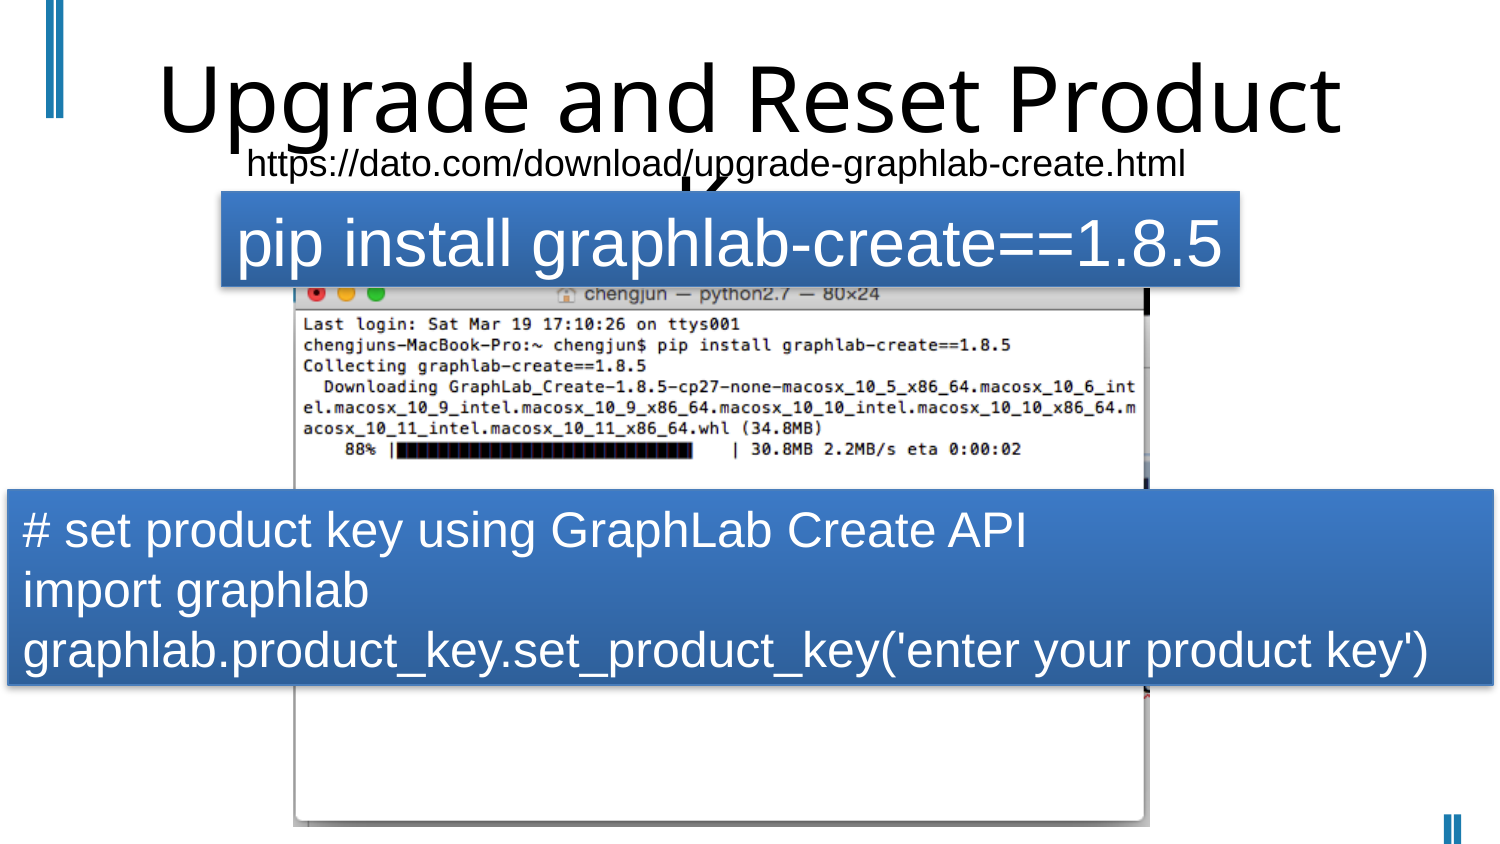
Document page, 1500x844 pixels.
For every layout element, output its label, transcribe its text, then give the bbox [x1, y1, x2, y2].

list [46, 287, 1397, 827]
text_box https://dato.com/download/upgrade-graphlab-create.html [231, 131, 1282, 192]
text_box # set product key using GraphLab Create API import graphlab graphlab.product_key.set_product_key('enter your product key') [1402, 489, 1494, 686]
text_box pip install graphlab-create==1.8.5 [221, 191, 1240, 286]
title Upgrade and Reset Product Key [75, 33, 1425, 175]
text_box # set product key using GraphLab Create API import graphlab graphlab.product_key.set_product_key('enter your product key') [7, 489, 41, 686]
